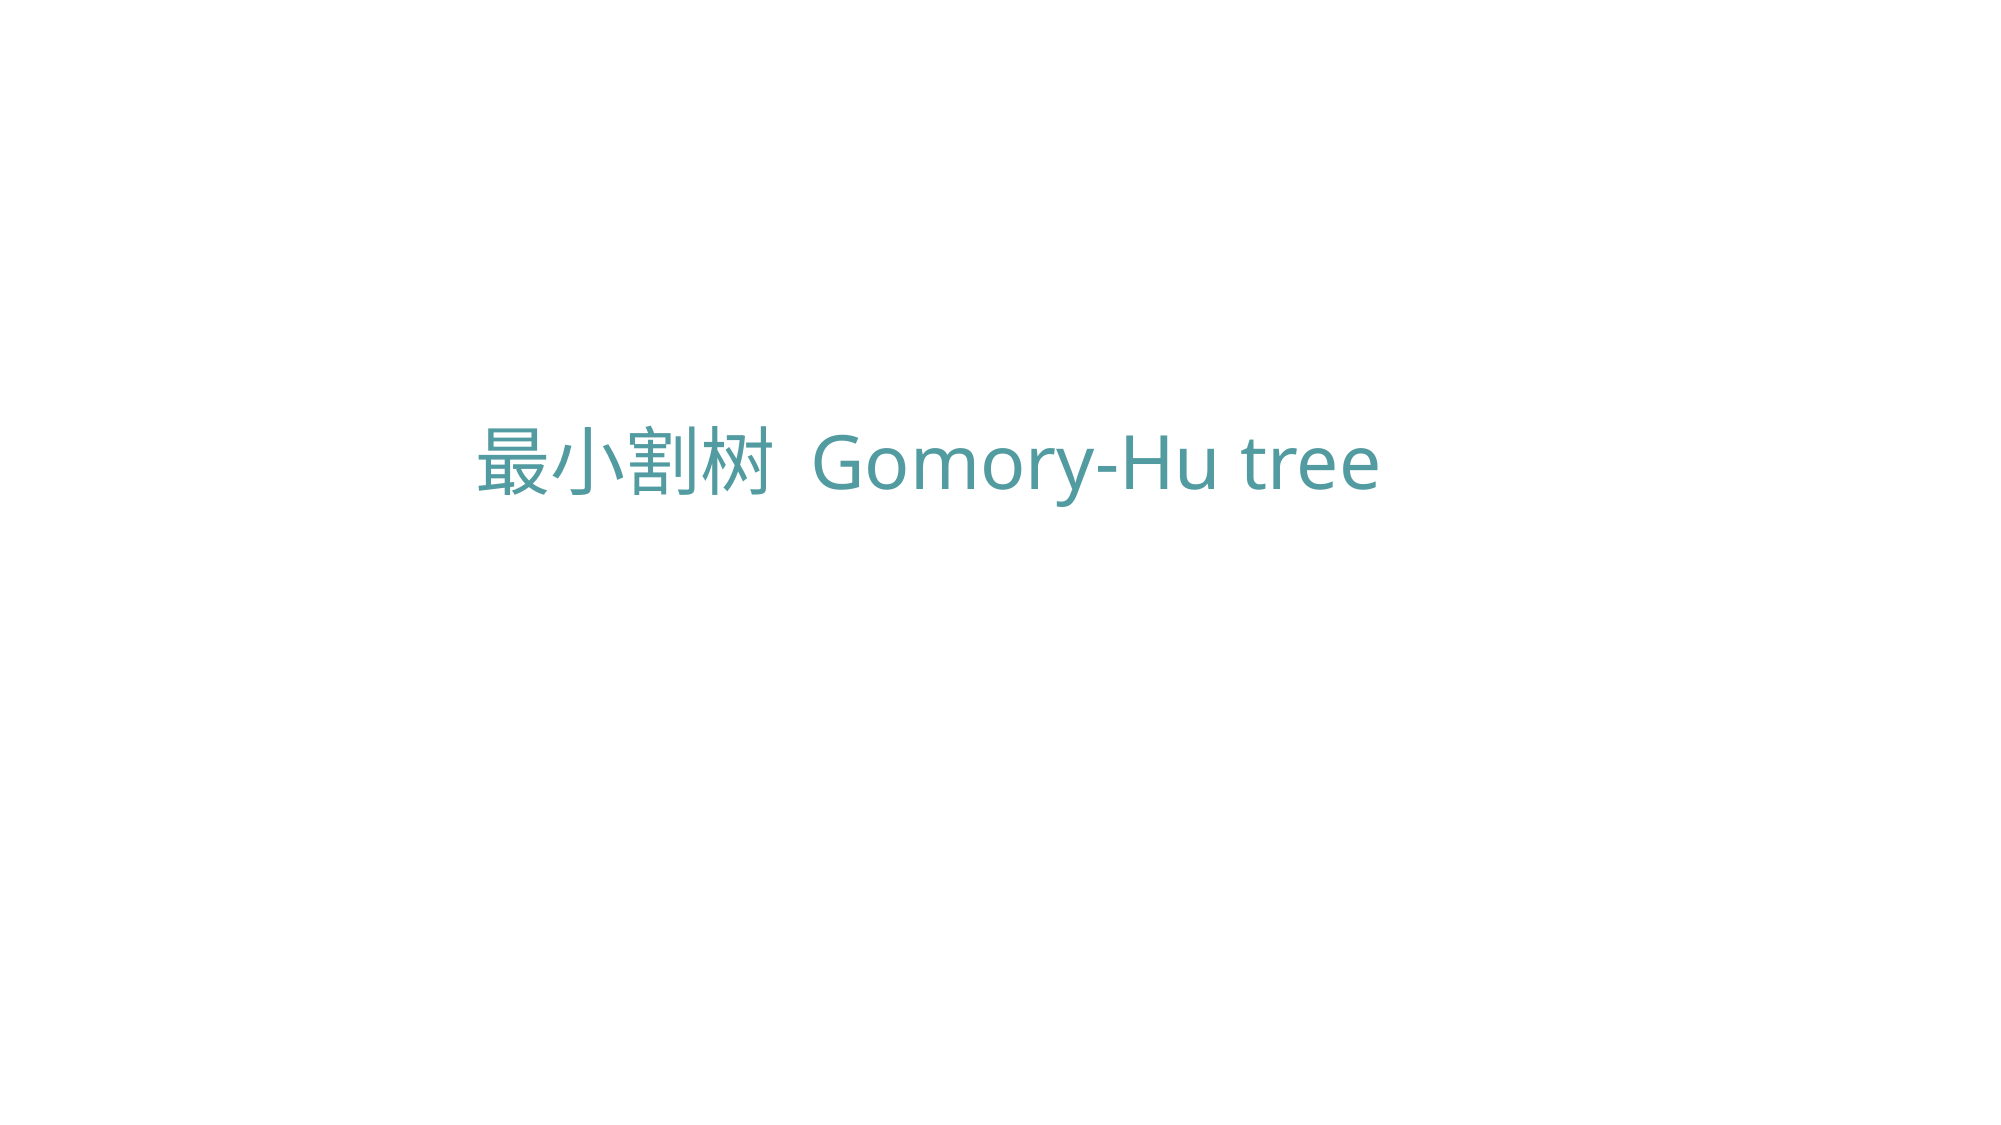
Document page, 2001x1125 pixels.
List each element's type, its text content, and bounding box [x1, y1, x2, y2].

title 最小割树 Gomory-Hu tree [460, 380, 1452, 512]
